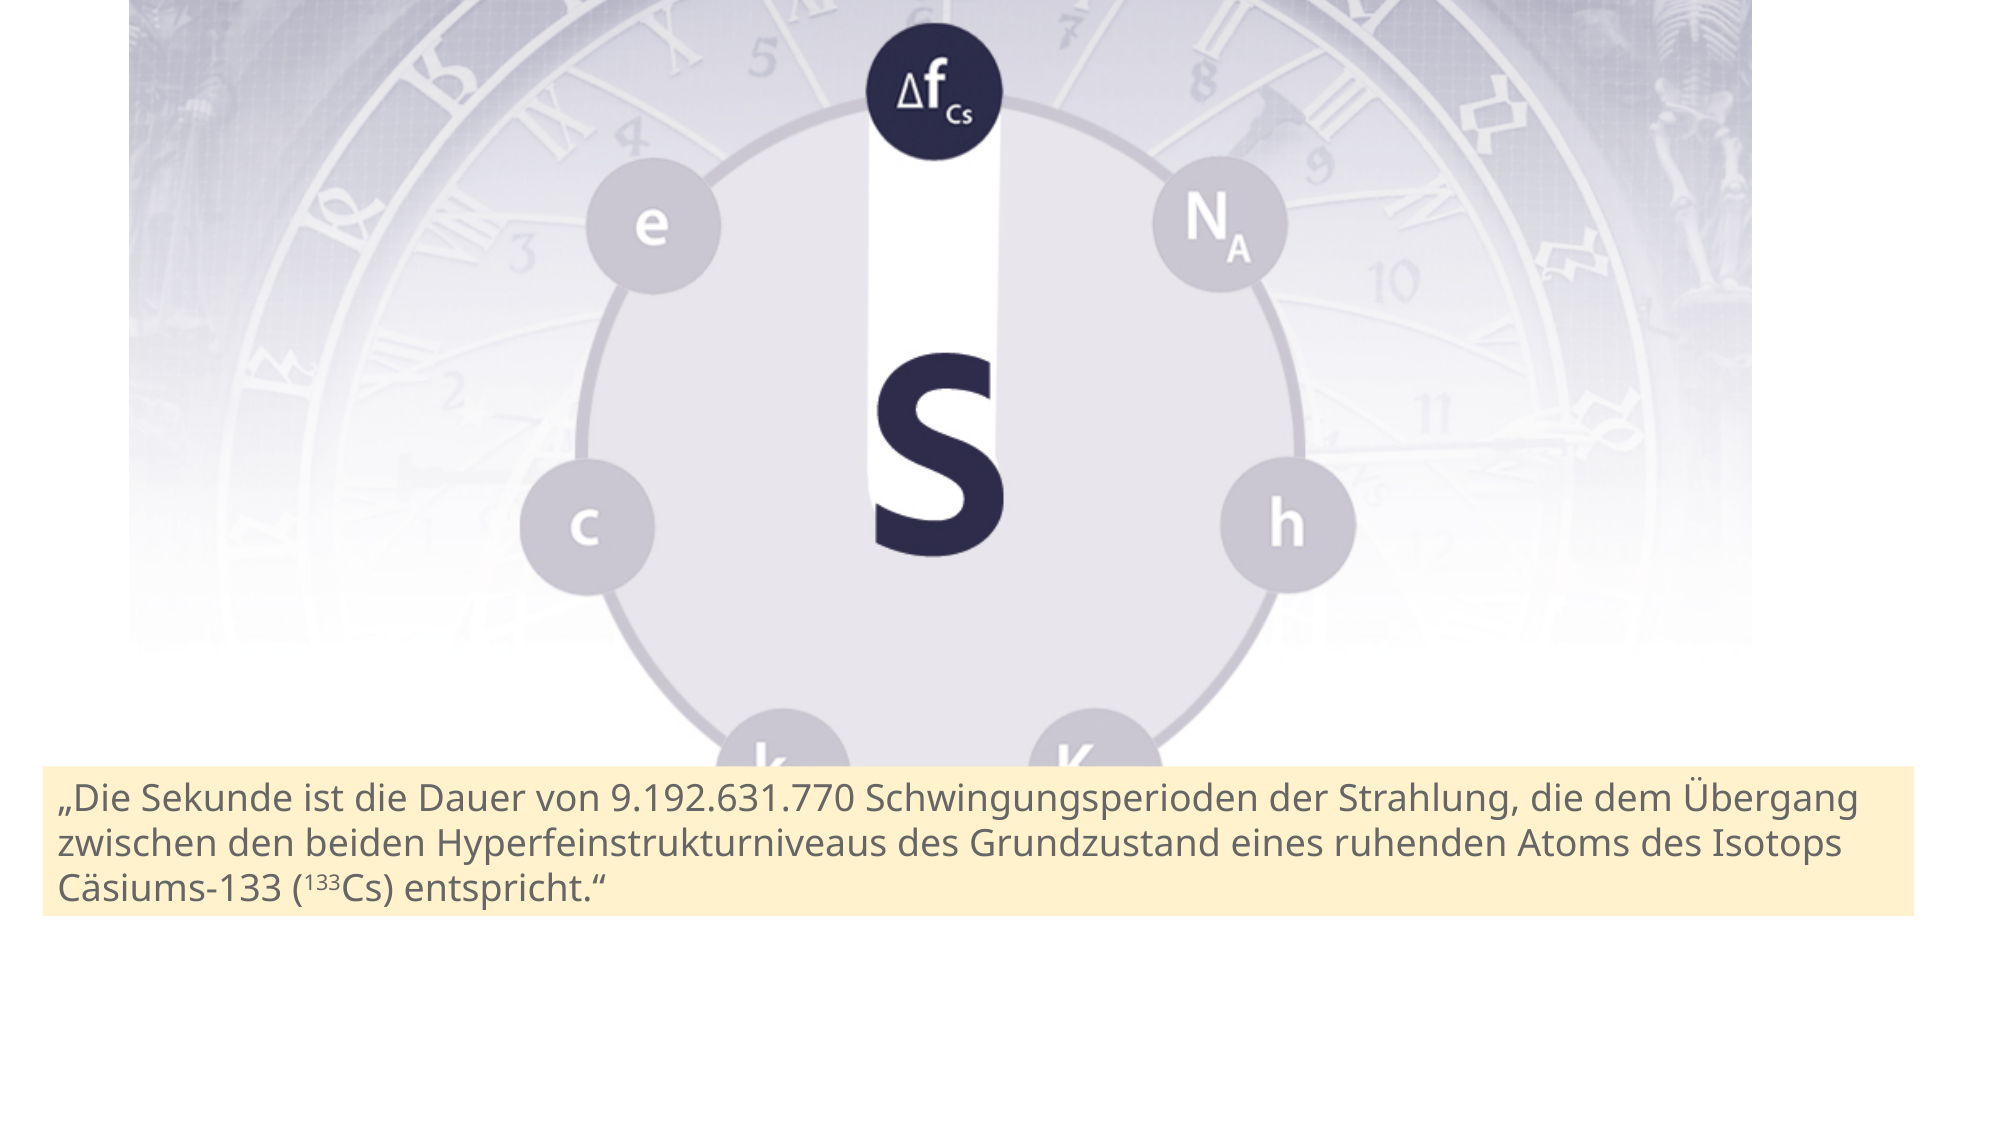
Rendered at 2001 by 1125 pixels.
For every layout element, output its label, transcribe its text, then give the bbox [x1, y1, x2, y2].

text_box „Die Sekunde ist die Dauer von 9.192.631.770 Schwingungsperioden der Strahlung, die dem Übergang zwischen den beiden Hyperfeinstrukturniveaus des Grundzustand eines ruhenden Atoms des Isotops Cäsiums-133 (133Cs) entspricht.“ [42, 766, 1915, 917]
picture [129, 0, 1752, 912]
